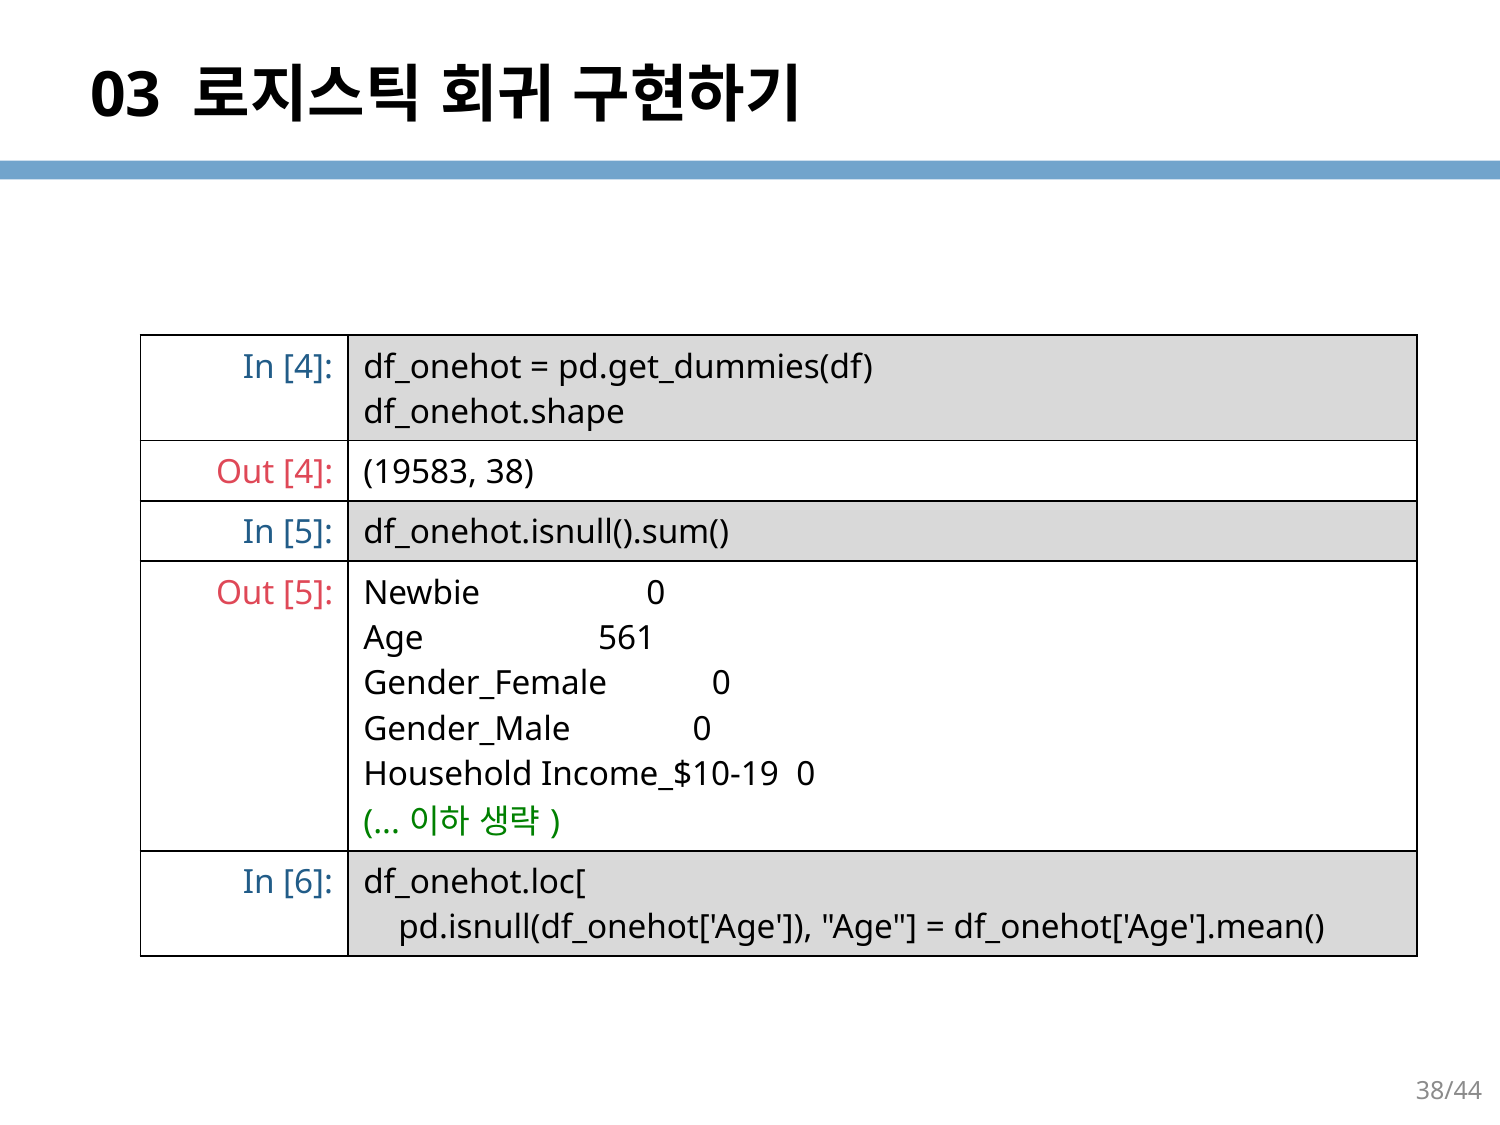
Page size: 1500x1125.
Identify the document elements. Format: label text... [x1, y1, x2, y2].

table_cell df_onehot.loc[ pd.isnull(df_onehot['Age']), "Age"] = df_onehot['Age'].mean() [349, 852, 1416, 955]
table_cell Newbie 0 Age 561 Gender_Female 0 Gender_Male 0 Household Income_$10-19 0 (...이하 생략) [349, 562, 1416, 850]
table_cell In [5]: [141, 502, 347, 560]
table_cell (19583, 38) [349, 441, 1416, 500]
table_cell In [6]: [141, 852, 347, 955]
table_header df_onehot = pd.get_dummies(df) df_onehot.shape [349, 336, 1416, 440]
table_cell Out [4]: [141, 441, 347, 500]
table_header In [4]: [141, 336, 347, 440]
table_cell df_onehot.isnull().sum() [349, 502, 1416, 560]
slide_number 38/44 [1147, 1061, 1497, 1122]
table_cell Out [5]: [141, 562, 347, 850]
title 03 로지스틱 회귀 구현하기 [75, 45, 1250, 139]
